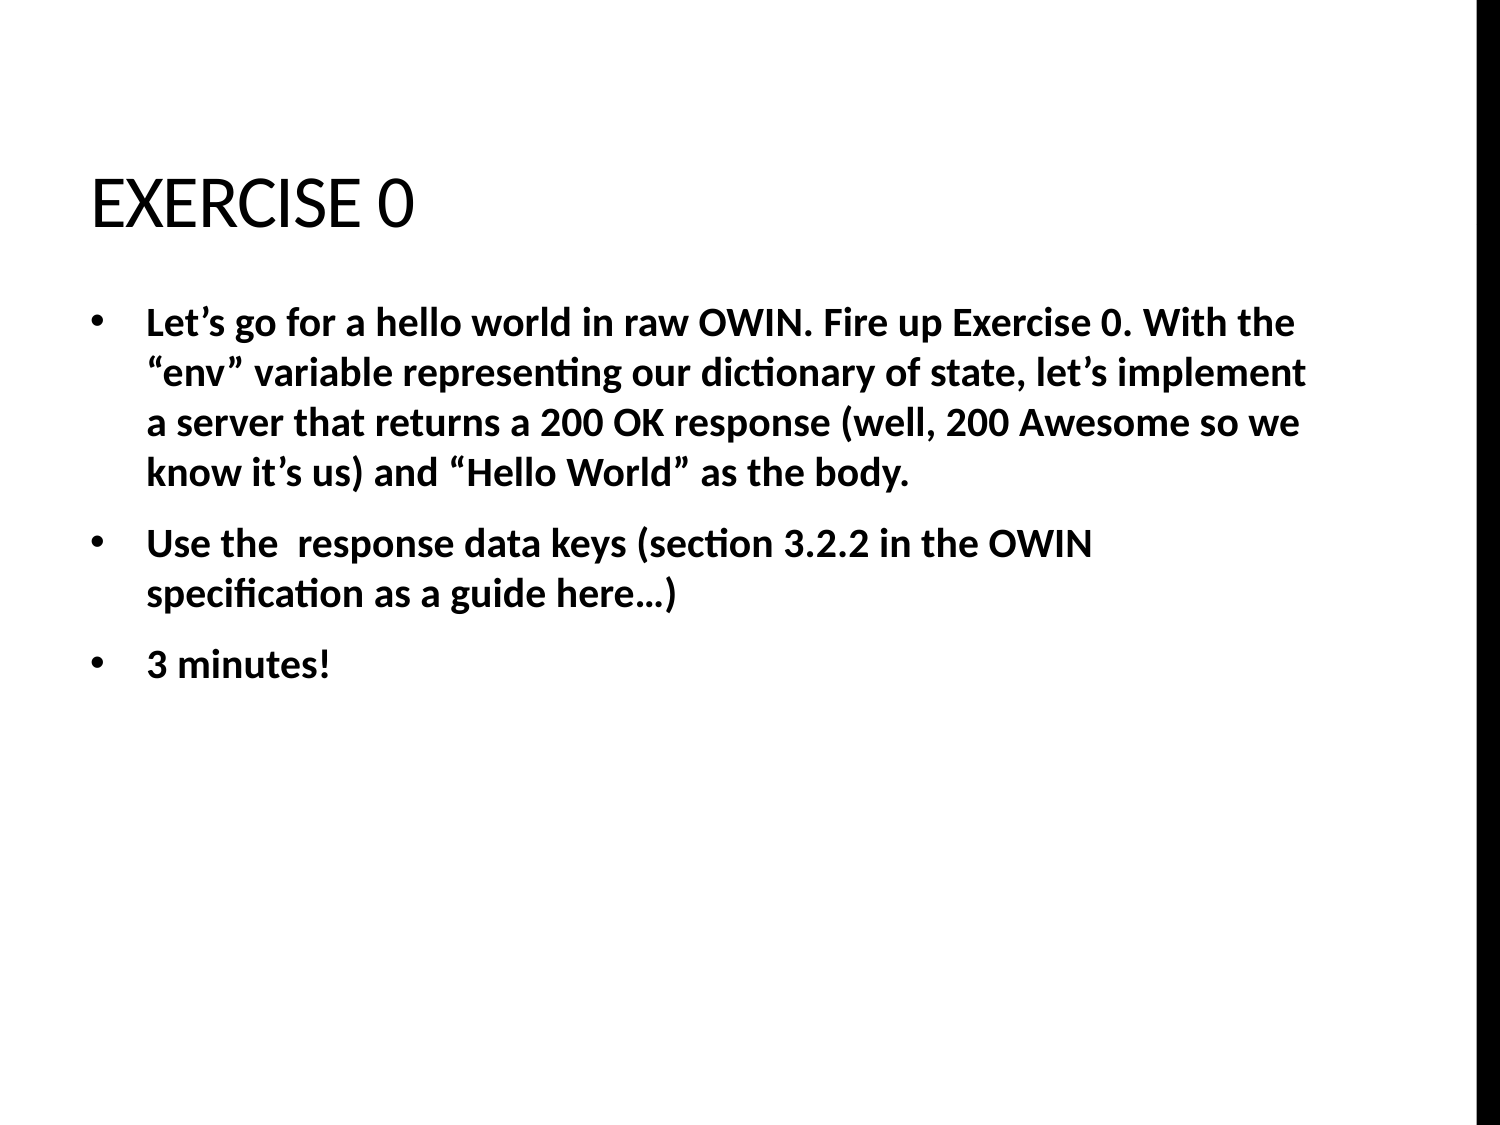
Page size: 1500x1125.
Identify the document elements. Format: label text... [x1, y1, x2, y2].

title Exercise 0 [75, 25, 1025, 250]
list Let’s go for a hello world in raw OWIN. Fire up Exercise 0. With the “env” variable representing our dictionary of state, let’s implement a server that returns a 200 OK response (well, 200 Awesome so we know it’s us) and “Hello World” as the body. Use the response data keys (section 3.2.2 in the OWIN specification as a guide here…) 3 minutes! [75, 287, 1325, 1005]
